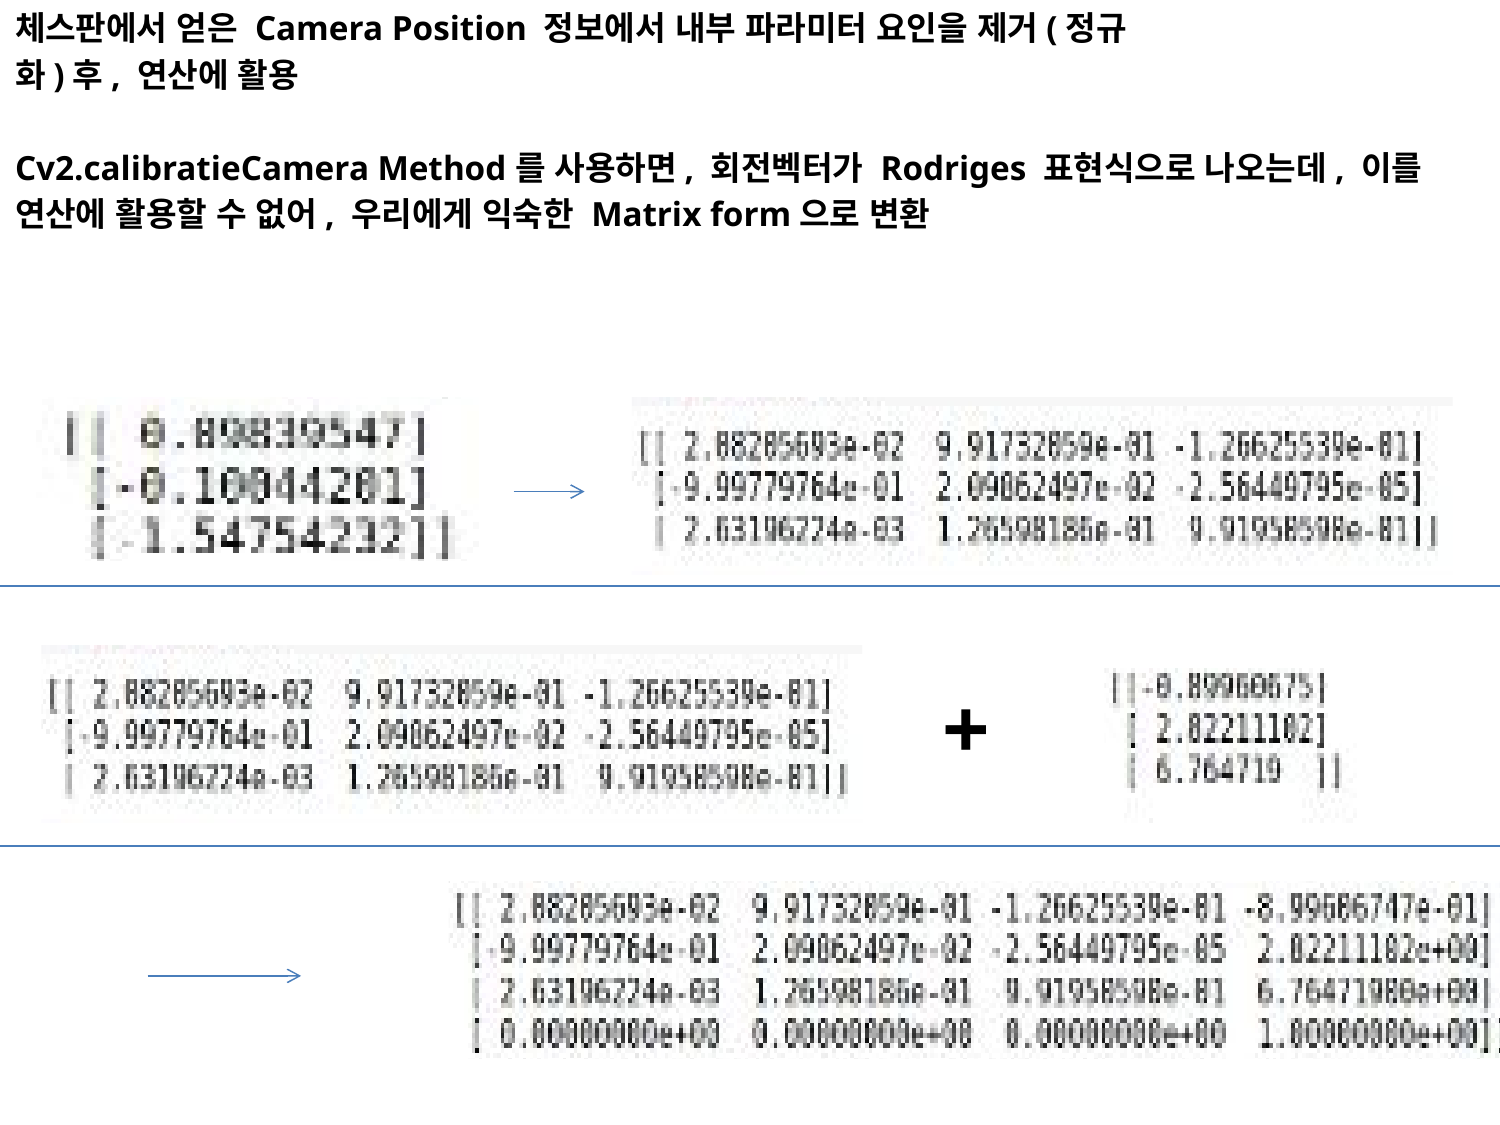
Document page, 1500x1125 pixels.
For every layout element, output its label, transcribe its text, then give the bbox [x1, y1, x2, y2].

picture [448, 881, 1500, 1059]
text_box + [927, 668, 1003, 722]
picture [0, 396, 491, 561]
picture [631, 396, 1453, 575]
picture [40, 644, 863, 823]
text_box 체스판에서 얻은 Camera Position 정보에서 내부 파라미터 요인을 제거(정규 화)후, 연산에 활용 Cv2.calibratieCamera Method를 사용하면, 회전벡터가 Rodriges 표현식으로 나오는데, 이를 연산에 활용할 수 없어, 우리에게 익숙한 Matrix form으로 변환 [0, 0, 1500, 279]
picture [1104, 668, 1365, 823]
